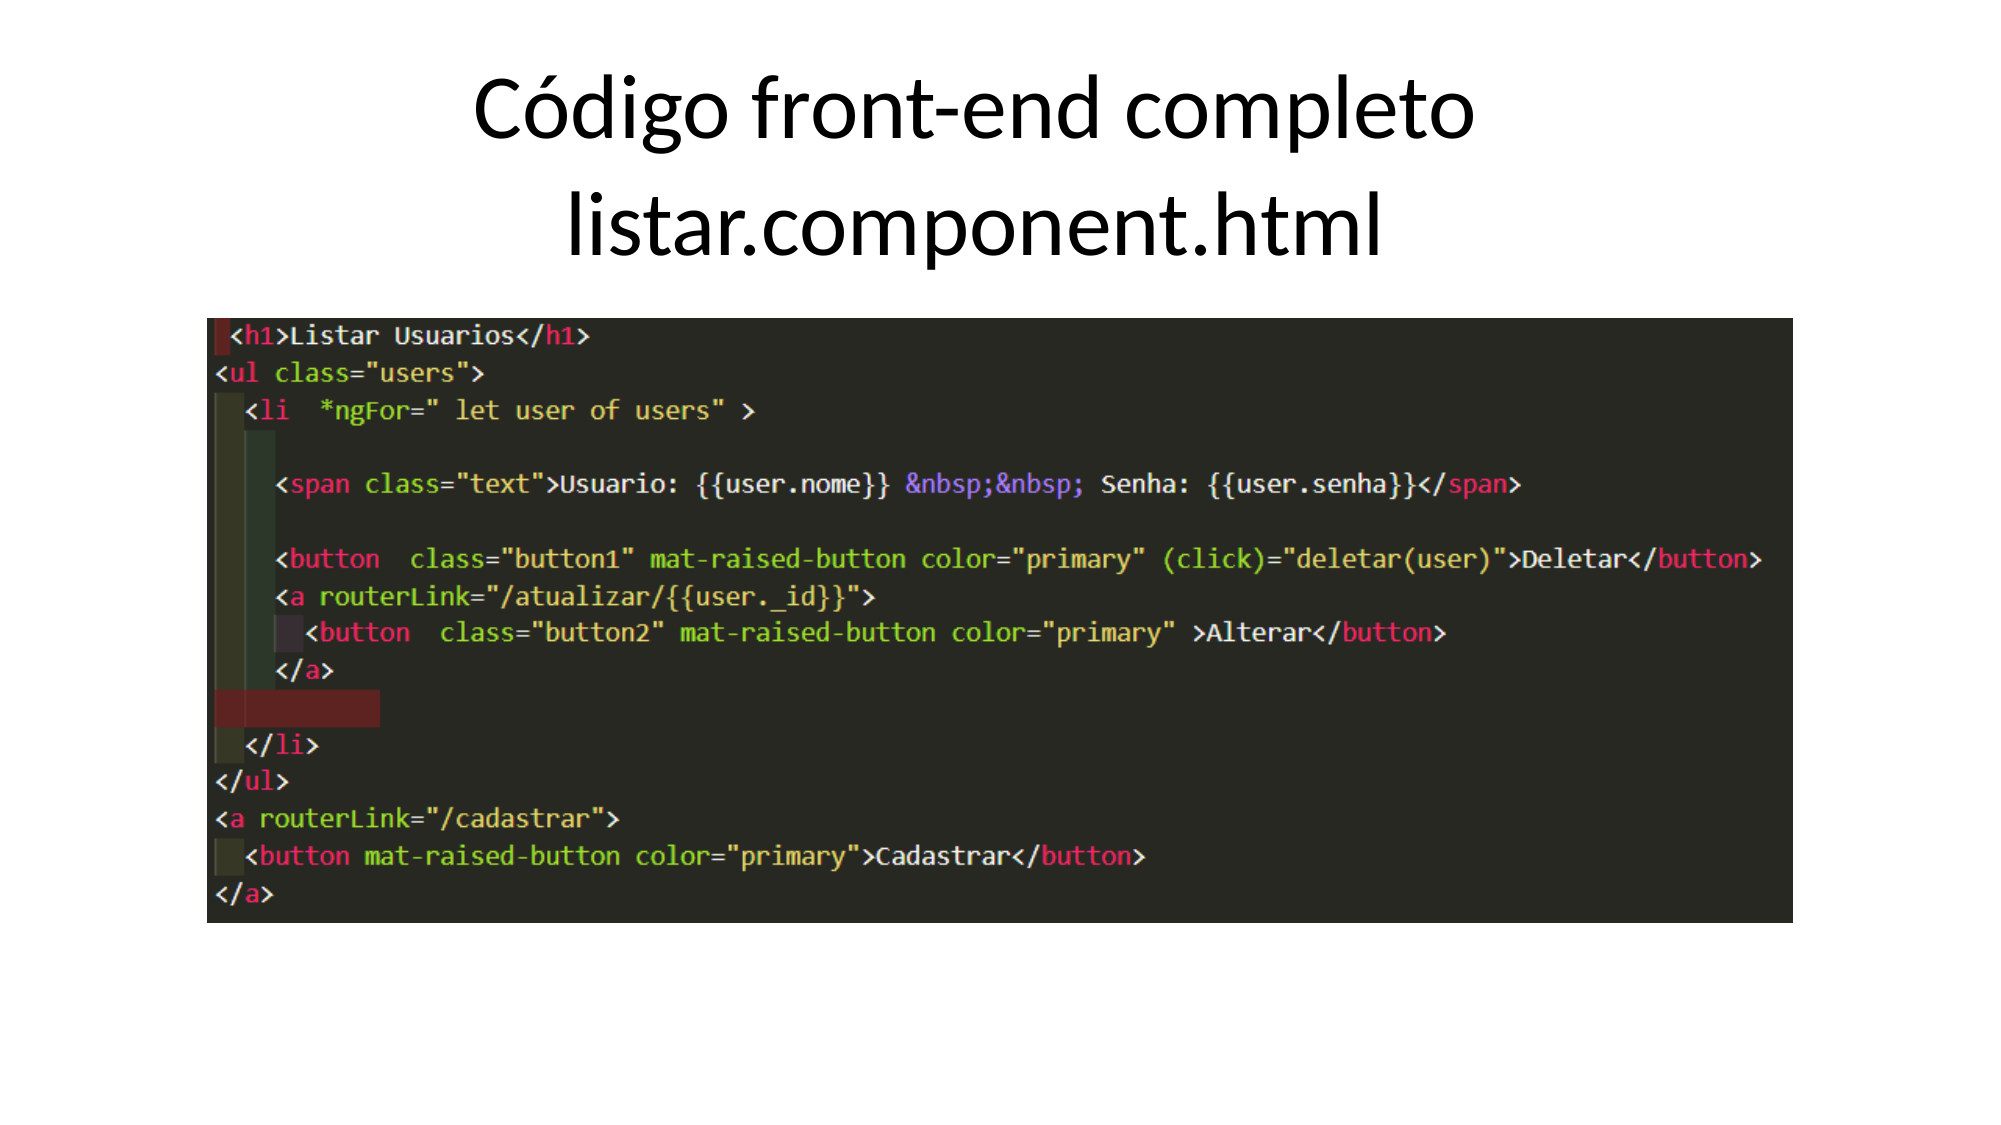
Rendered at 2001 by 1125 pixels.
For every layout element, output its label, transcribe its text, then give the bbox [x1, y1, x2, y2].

picture [206, 318, 1794, 924]
list Código front-end completo listar.component.html [75, 38, 1876, 282]
